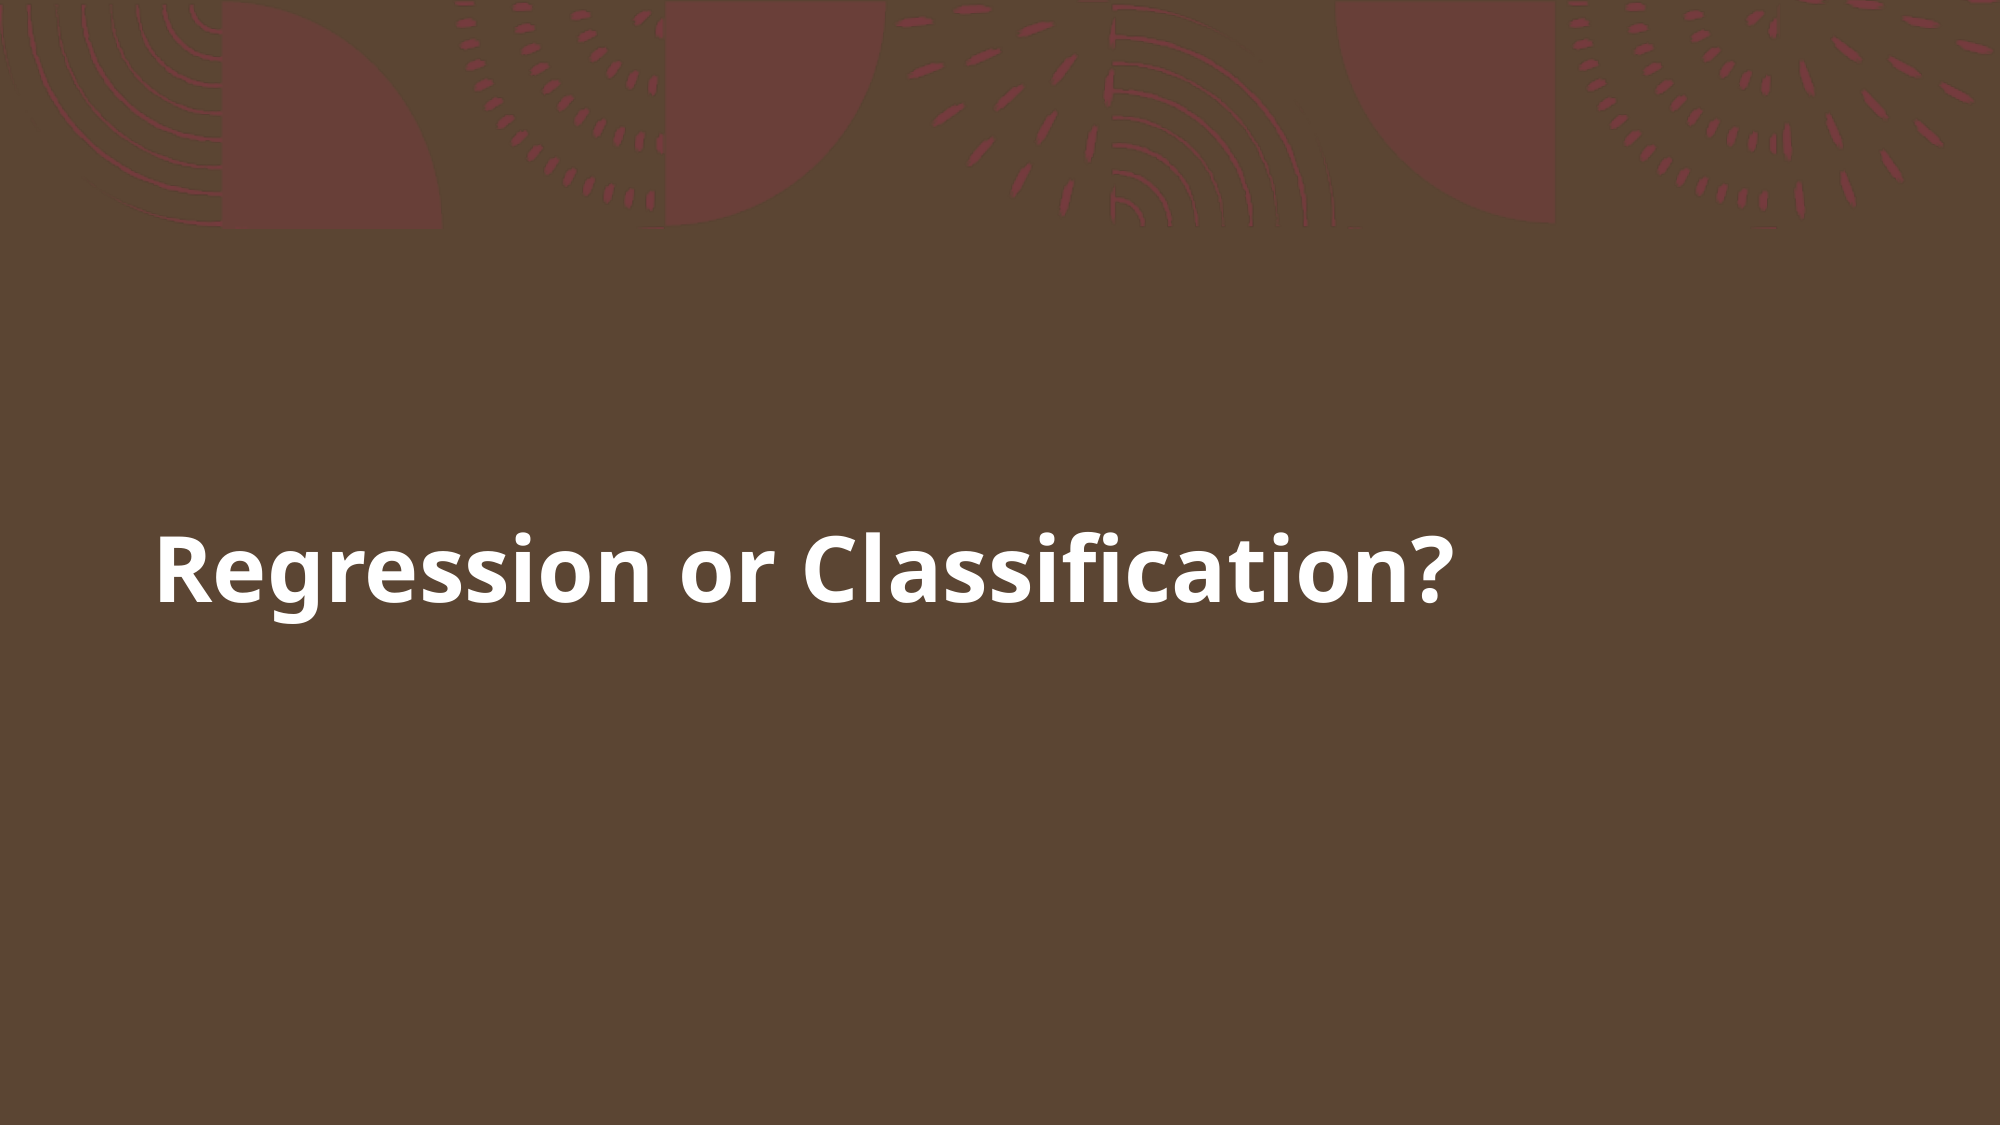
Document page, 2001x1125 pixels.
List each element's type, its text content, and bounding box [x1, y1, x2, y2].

title Regression or Classification? [137, 60, 1863, 1071]
